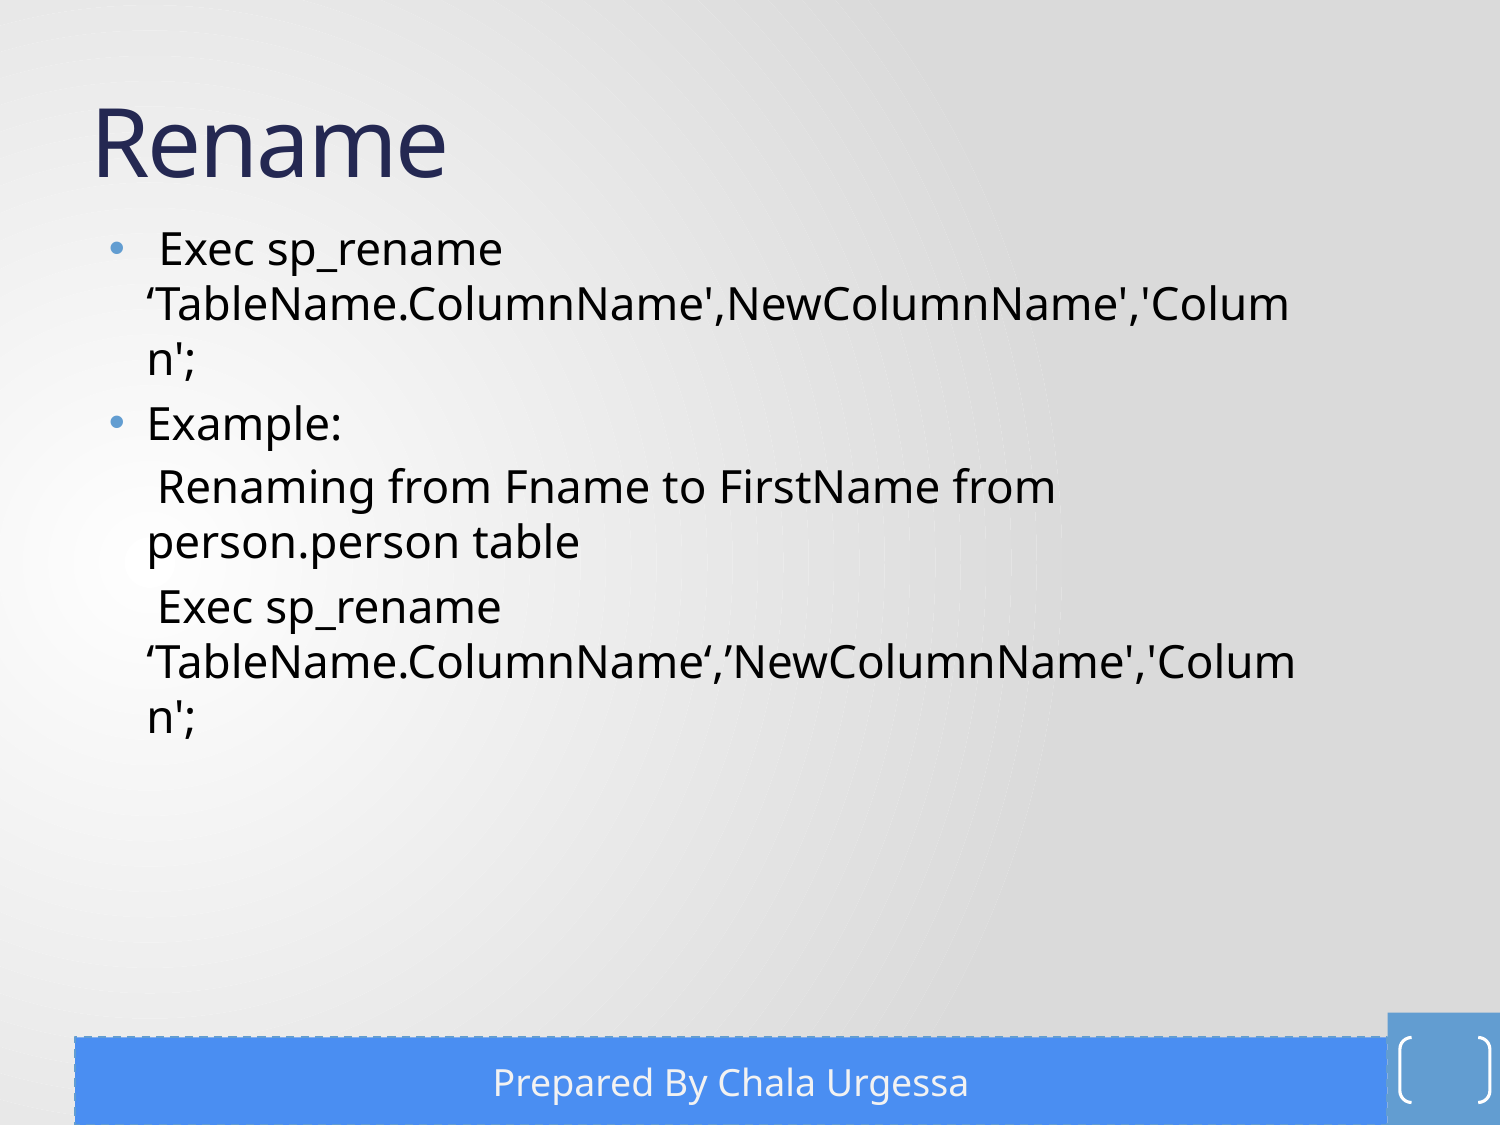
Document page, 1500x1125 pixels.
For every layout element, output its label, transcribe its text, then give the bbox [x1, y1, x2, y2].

slide_number [1398, 1035, 1492, 1105]
title Rename [75, 45, 1420, 233]
list Exec sp_rename ‘TableName.ColumnName',NewColumnName','Column'; Example: Renaming from Fname to FirstName from person.person table Exec sp_rename ‘TableName.ColumnName‘,’NewColumnName','Column'; [75, 233, 1325, 1050]
